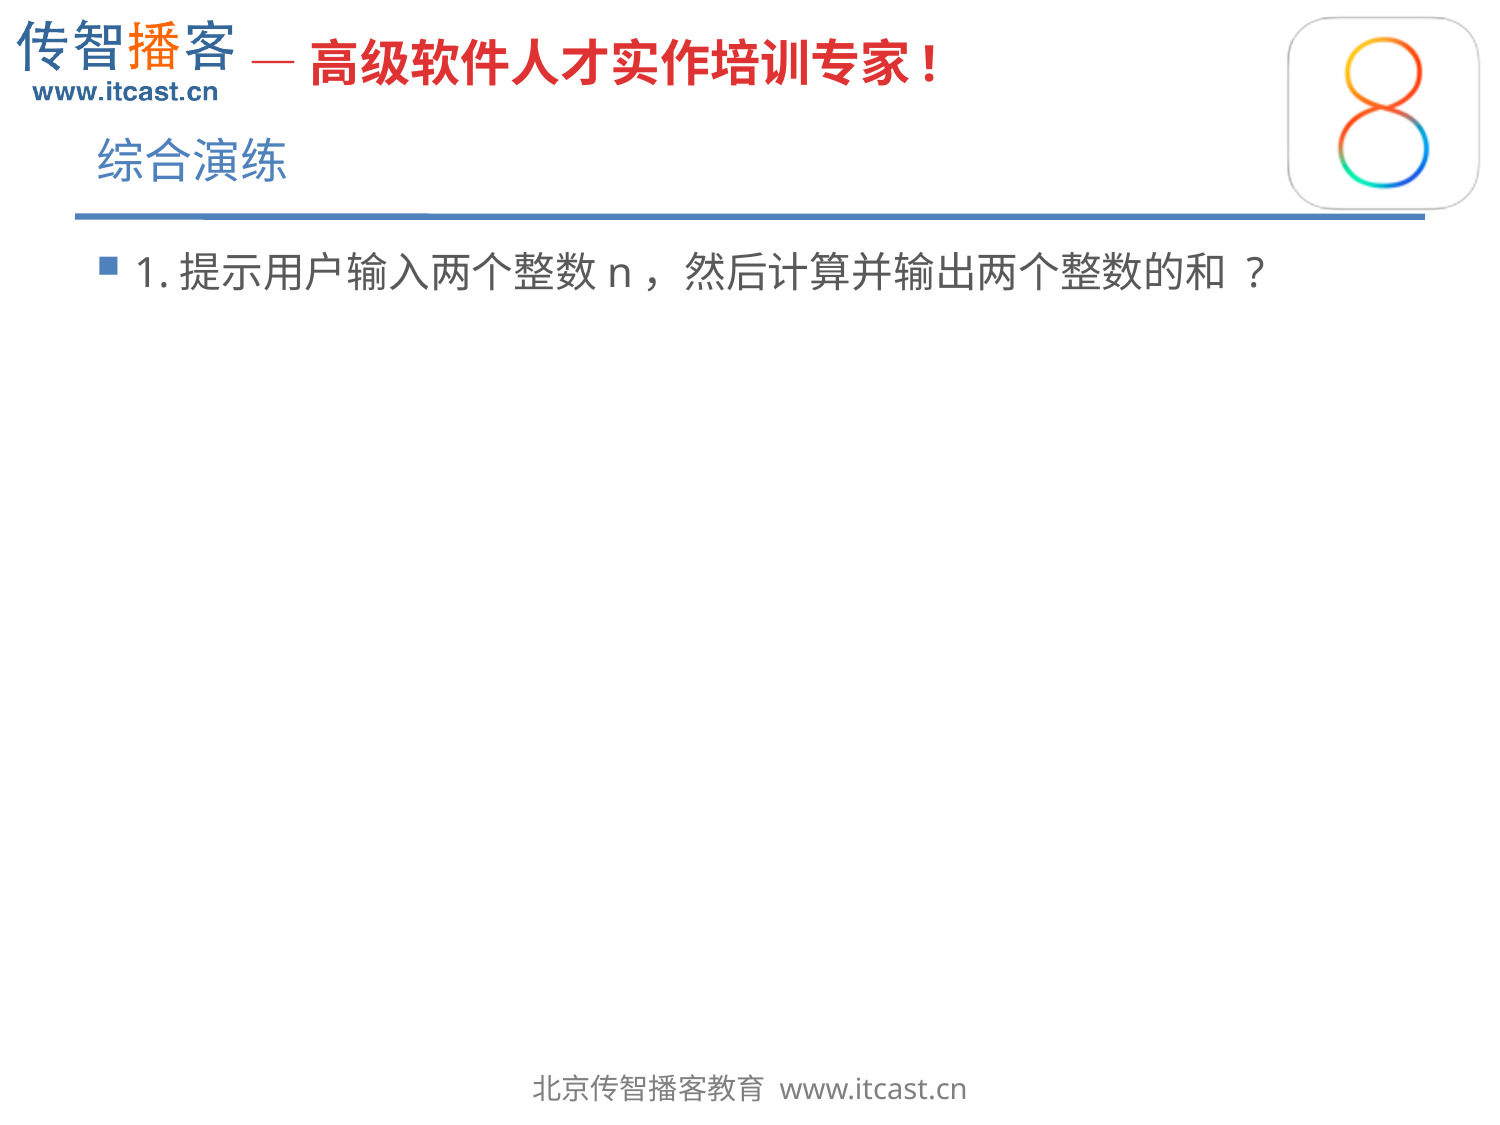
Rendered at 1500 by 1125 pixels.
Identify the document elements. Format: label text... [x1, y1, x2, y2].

picture [1270, 0, 1497, 227]
picture [16, 19, 234, 101]
title 综合演练 [81, 123, 1432, 197]
list 1.提示用户输入两个整数n，然后计算并输出两个整数的和 ? [81, 237, 1416, 1005]
